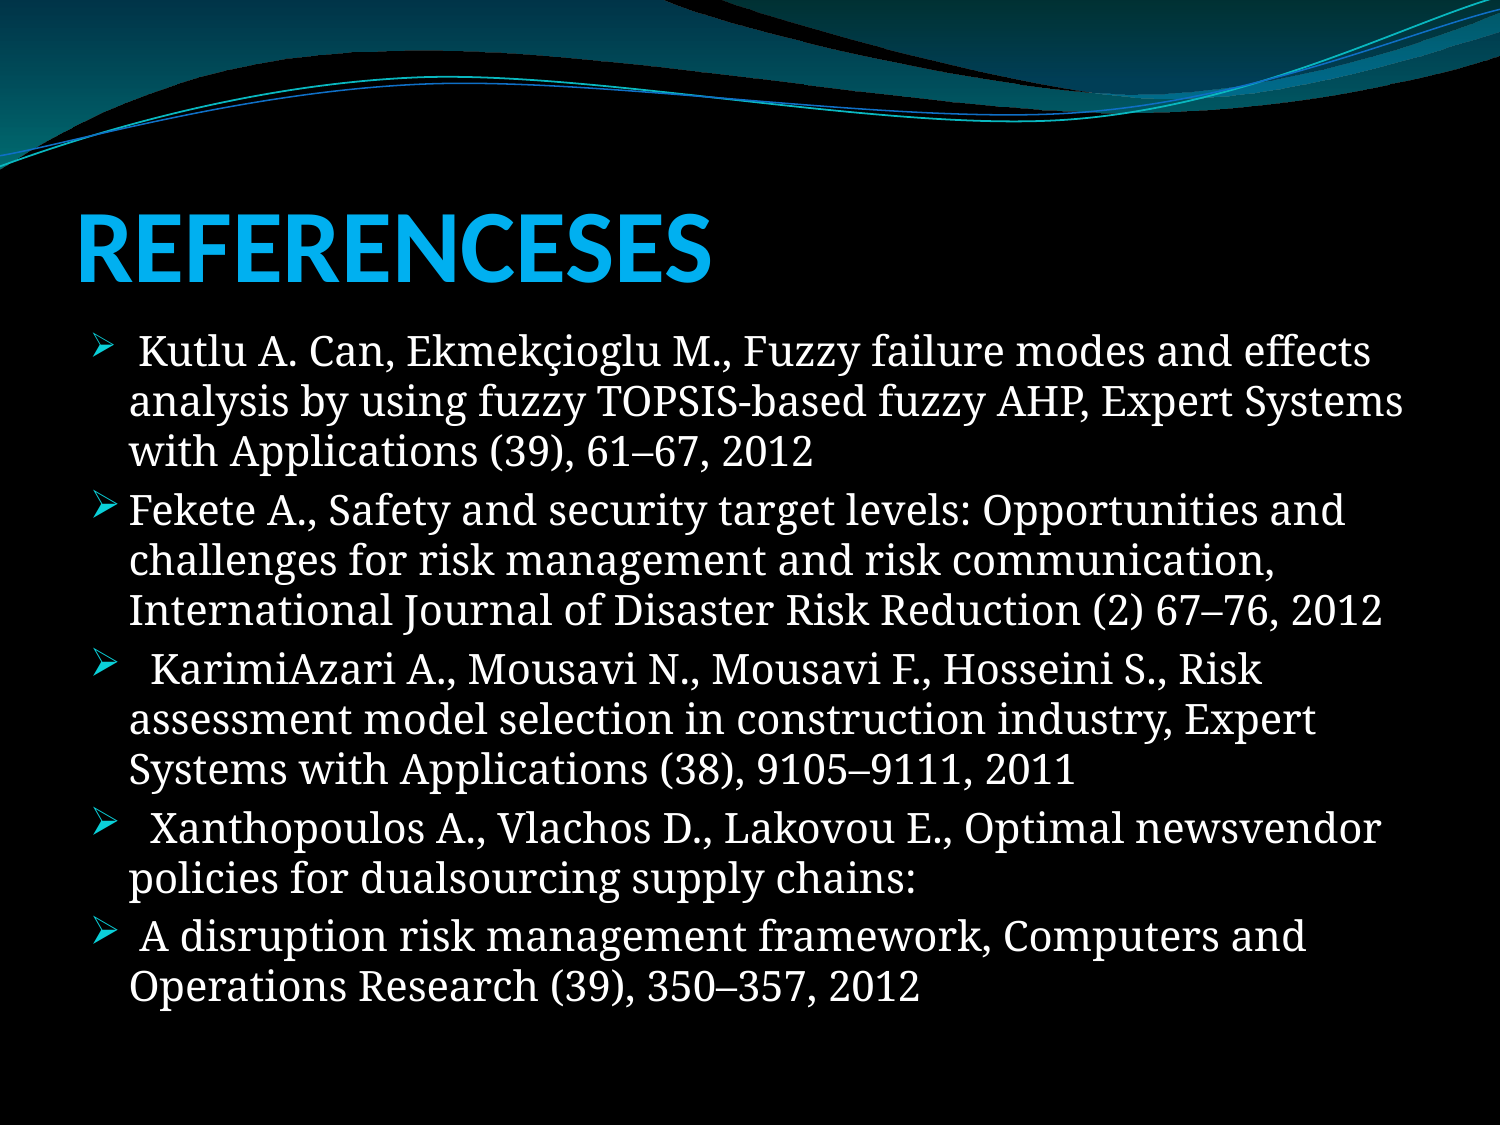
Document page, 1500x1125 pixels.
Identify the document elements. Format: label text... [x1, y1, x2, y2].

list Kutlu A. Can, Ekmekçioglu M., Fuzzy failure modes and effects analysis by using fuzzy TOPSIS-based fuzzy AHP, Expert Systems with Applications (39), 61–67, 2012 Fekete A., Safety and security target levels: Opportunities and challenges for risk management and risk communication, International Journal of Disaster Risk Reduction (2) 67–76, 2012 KarimiAzari A., Mousavi N., Mousavi F., Hosseini S., Risk assessment model selection in construction industry, Expert Systems with Applications (38), 9105–9111, 2011 Xanthopoulos A., Vlachos D., Lakovou E., Optimal newsvendor policies for dualsourcing supply chains: A disruption risk management framework, Computers and Operations Research (39), 350–357, 2012 [75, 317, 1425, 1038]
title REFERENCESES [75, 115, 1425, 303]
